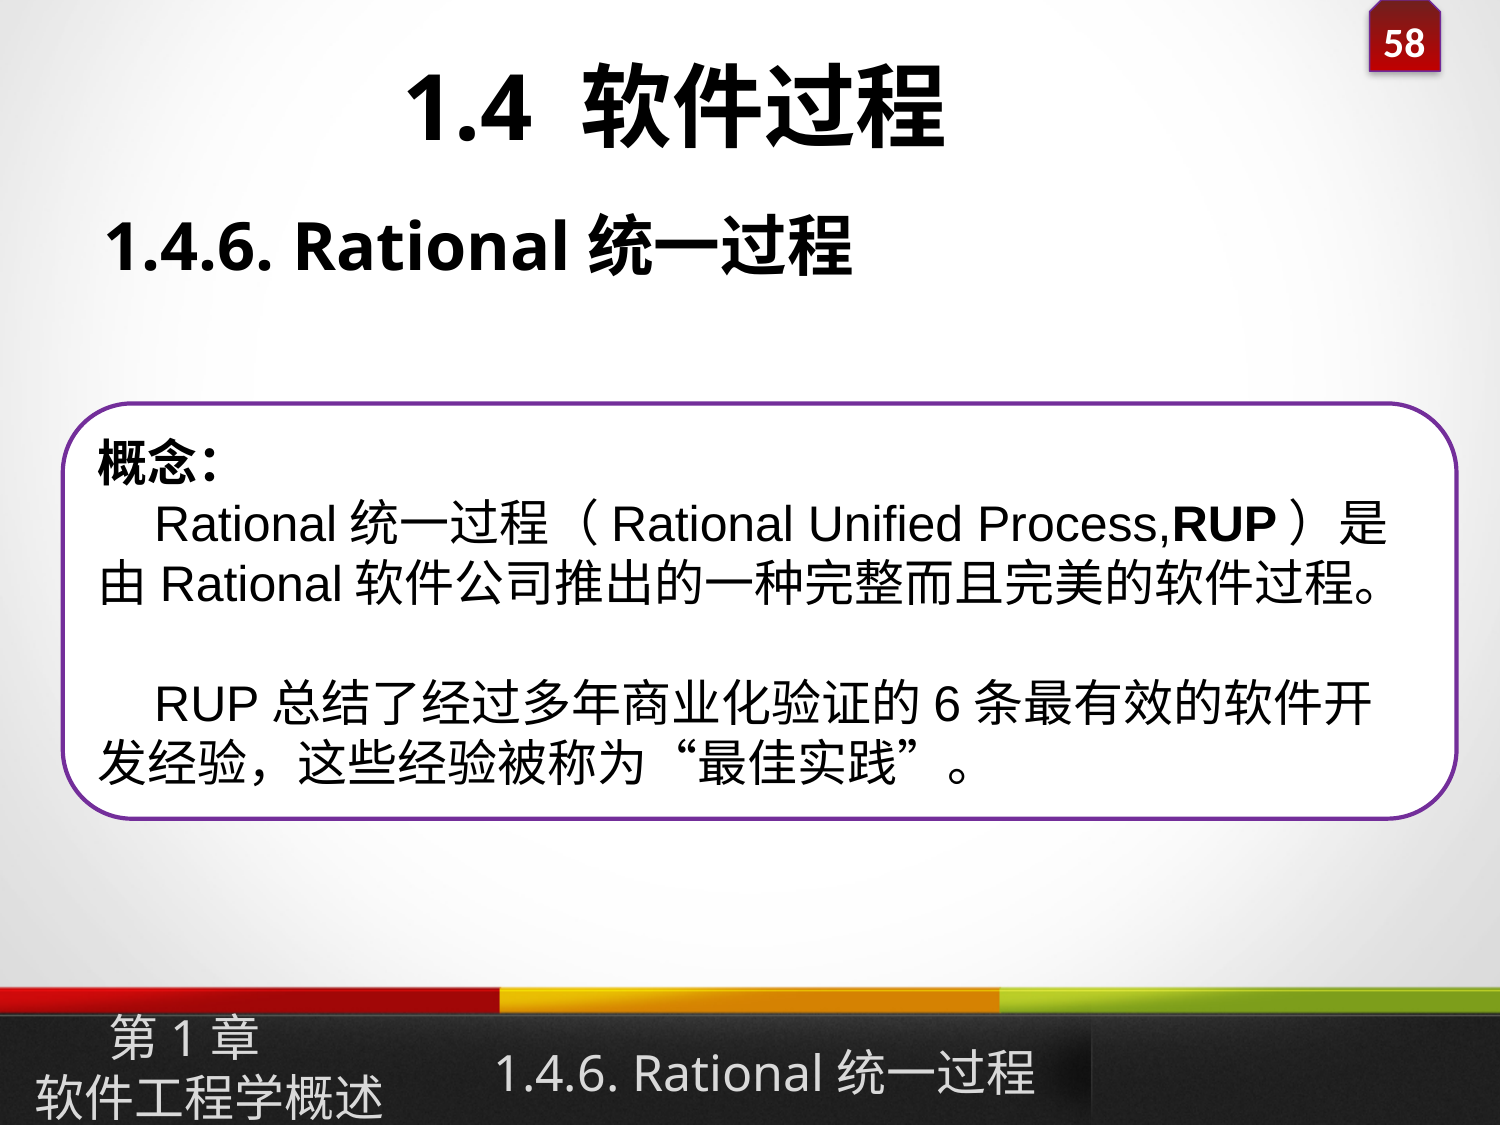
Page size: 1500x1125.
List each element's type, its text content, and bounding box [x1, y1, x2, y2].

title 1.4 软件过程 [0, 10, 1351, 199]
picture [0, 0, 1500, 1125]
text_box 概念： Rational统一过程（Rational Unified Process,RUP）是由Rational软件公司推出的一种完整而且完美的软件过程。 RUP总结了经过多年商业化验证的6条最有效的软件开发经验，这些经验被称为“最佳实践”。 [60, 401, 1459, 821]
text_box 1.4.6. Rational统一过程 [458, 1032, 1073, 1111]
text_box 1.4.6. Rational统一过程 [86, 194, 953, 298]
